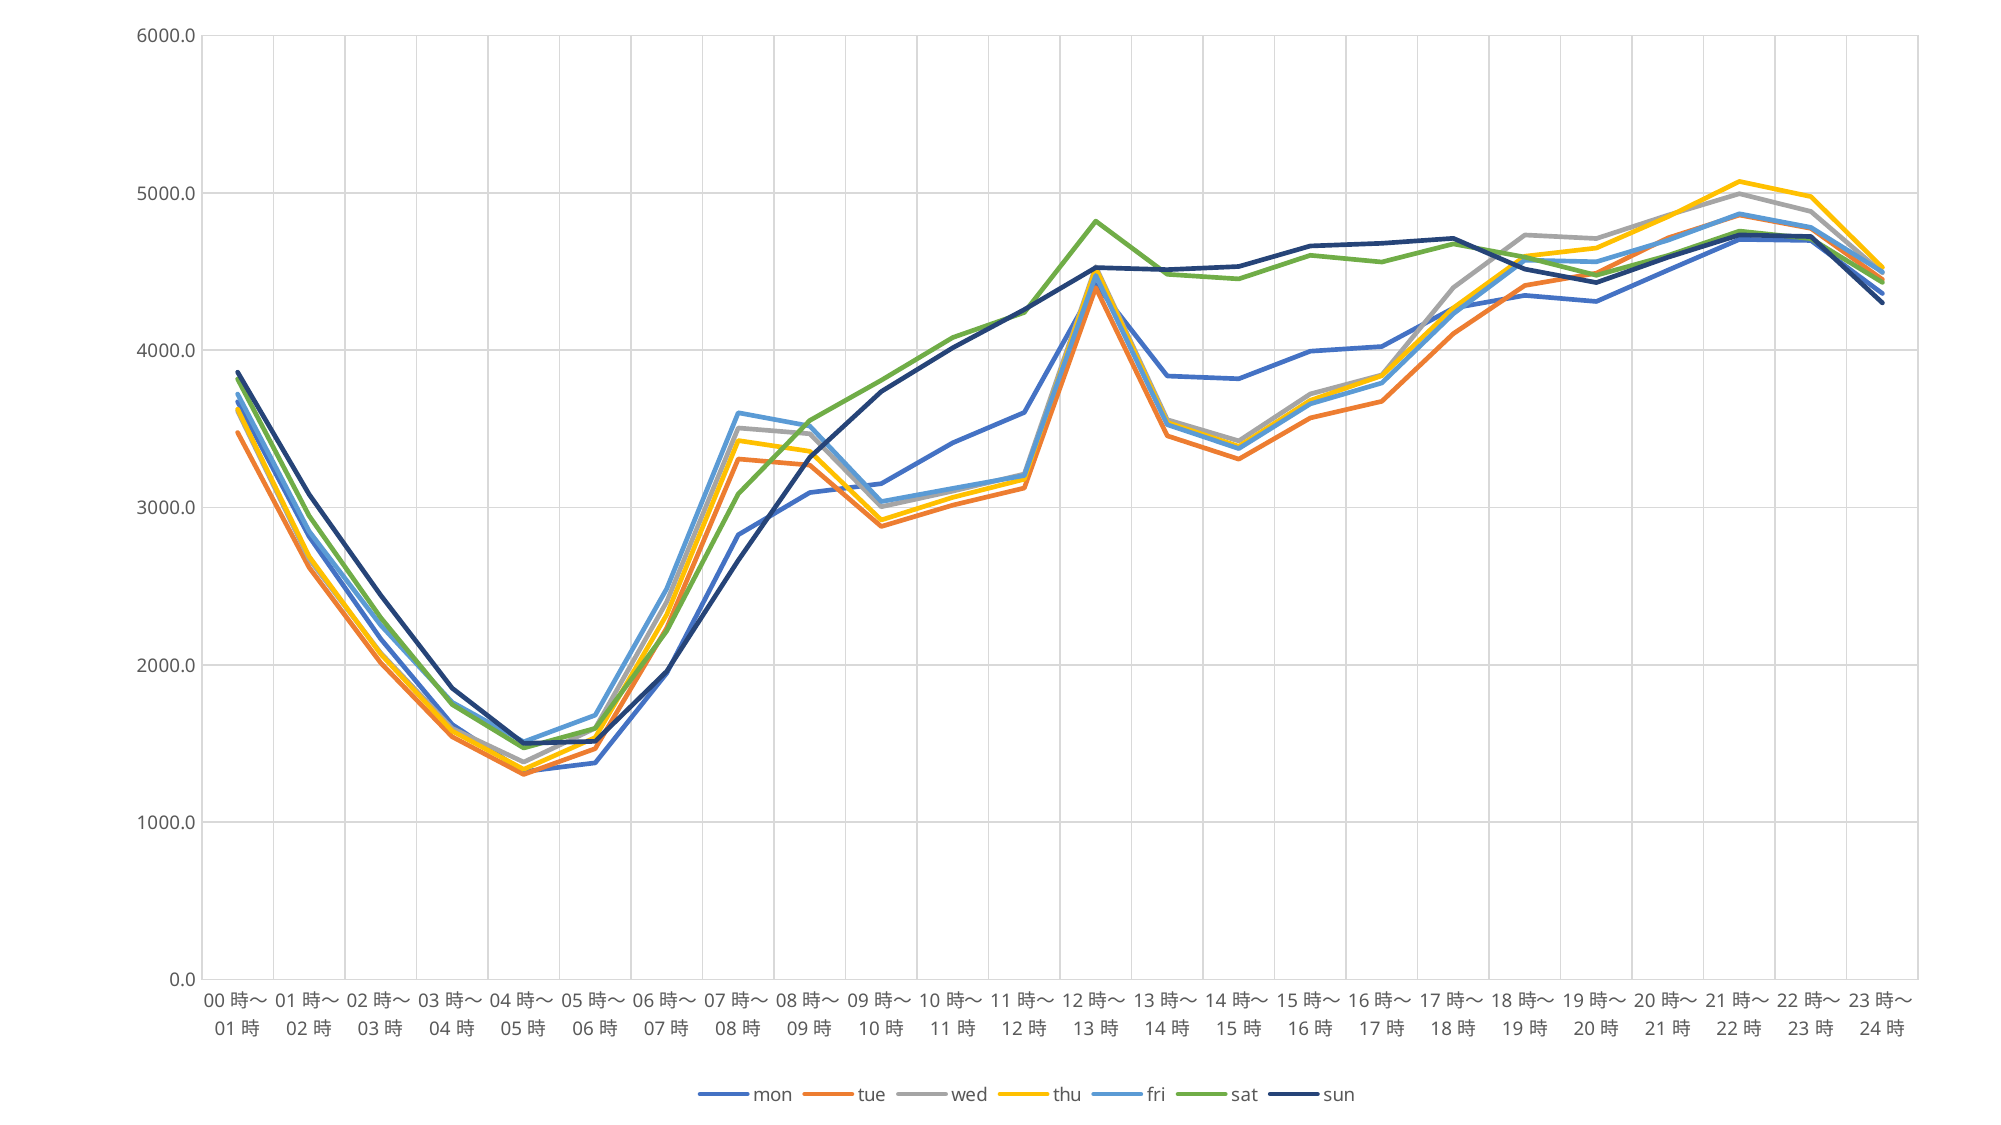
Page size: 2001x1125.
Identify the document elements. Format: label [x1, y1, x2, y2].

chart [99, 0, 1956, 1114]
